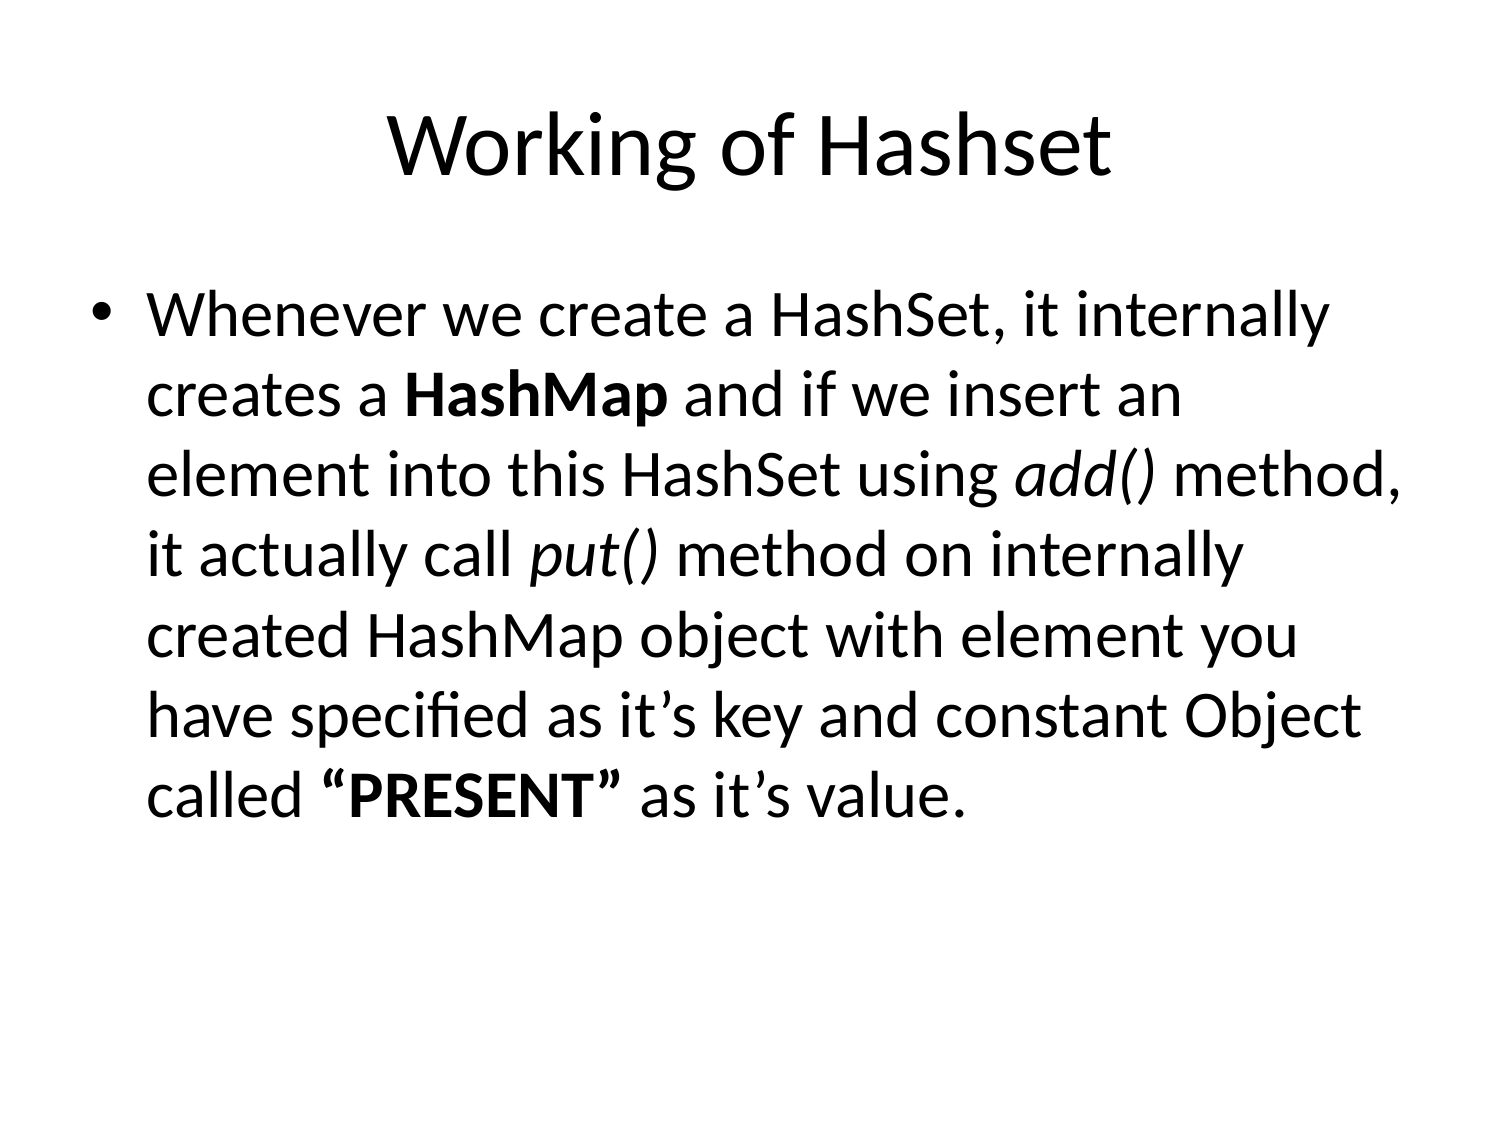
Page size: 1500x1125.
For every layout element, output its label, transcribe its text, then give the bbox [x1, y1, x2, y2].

title Working of Hashset [75, 45, 1425, 233]
list Whenever we create a HashSet, it internally creates a HashMap and if we insert an element into this HashSet using add() method, it actually call put() method on internally created HashMap object with element you have specified as it’s key and constant Object called “PRESENT” as it’s value. [75, 262, 1425, 1005]
